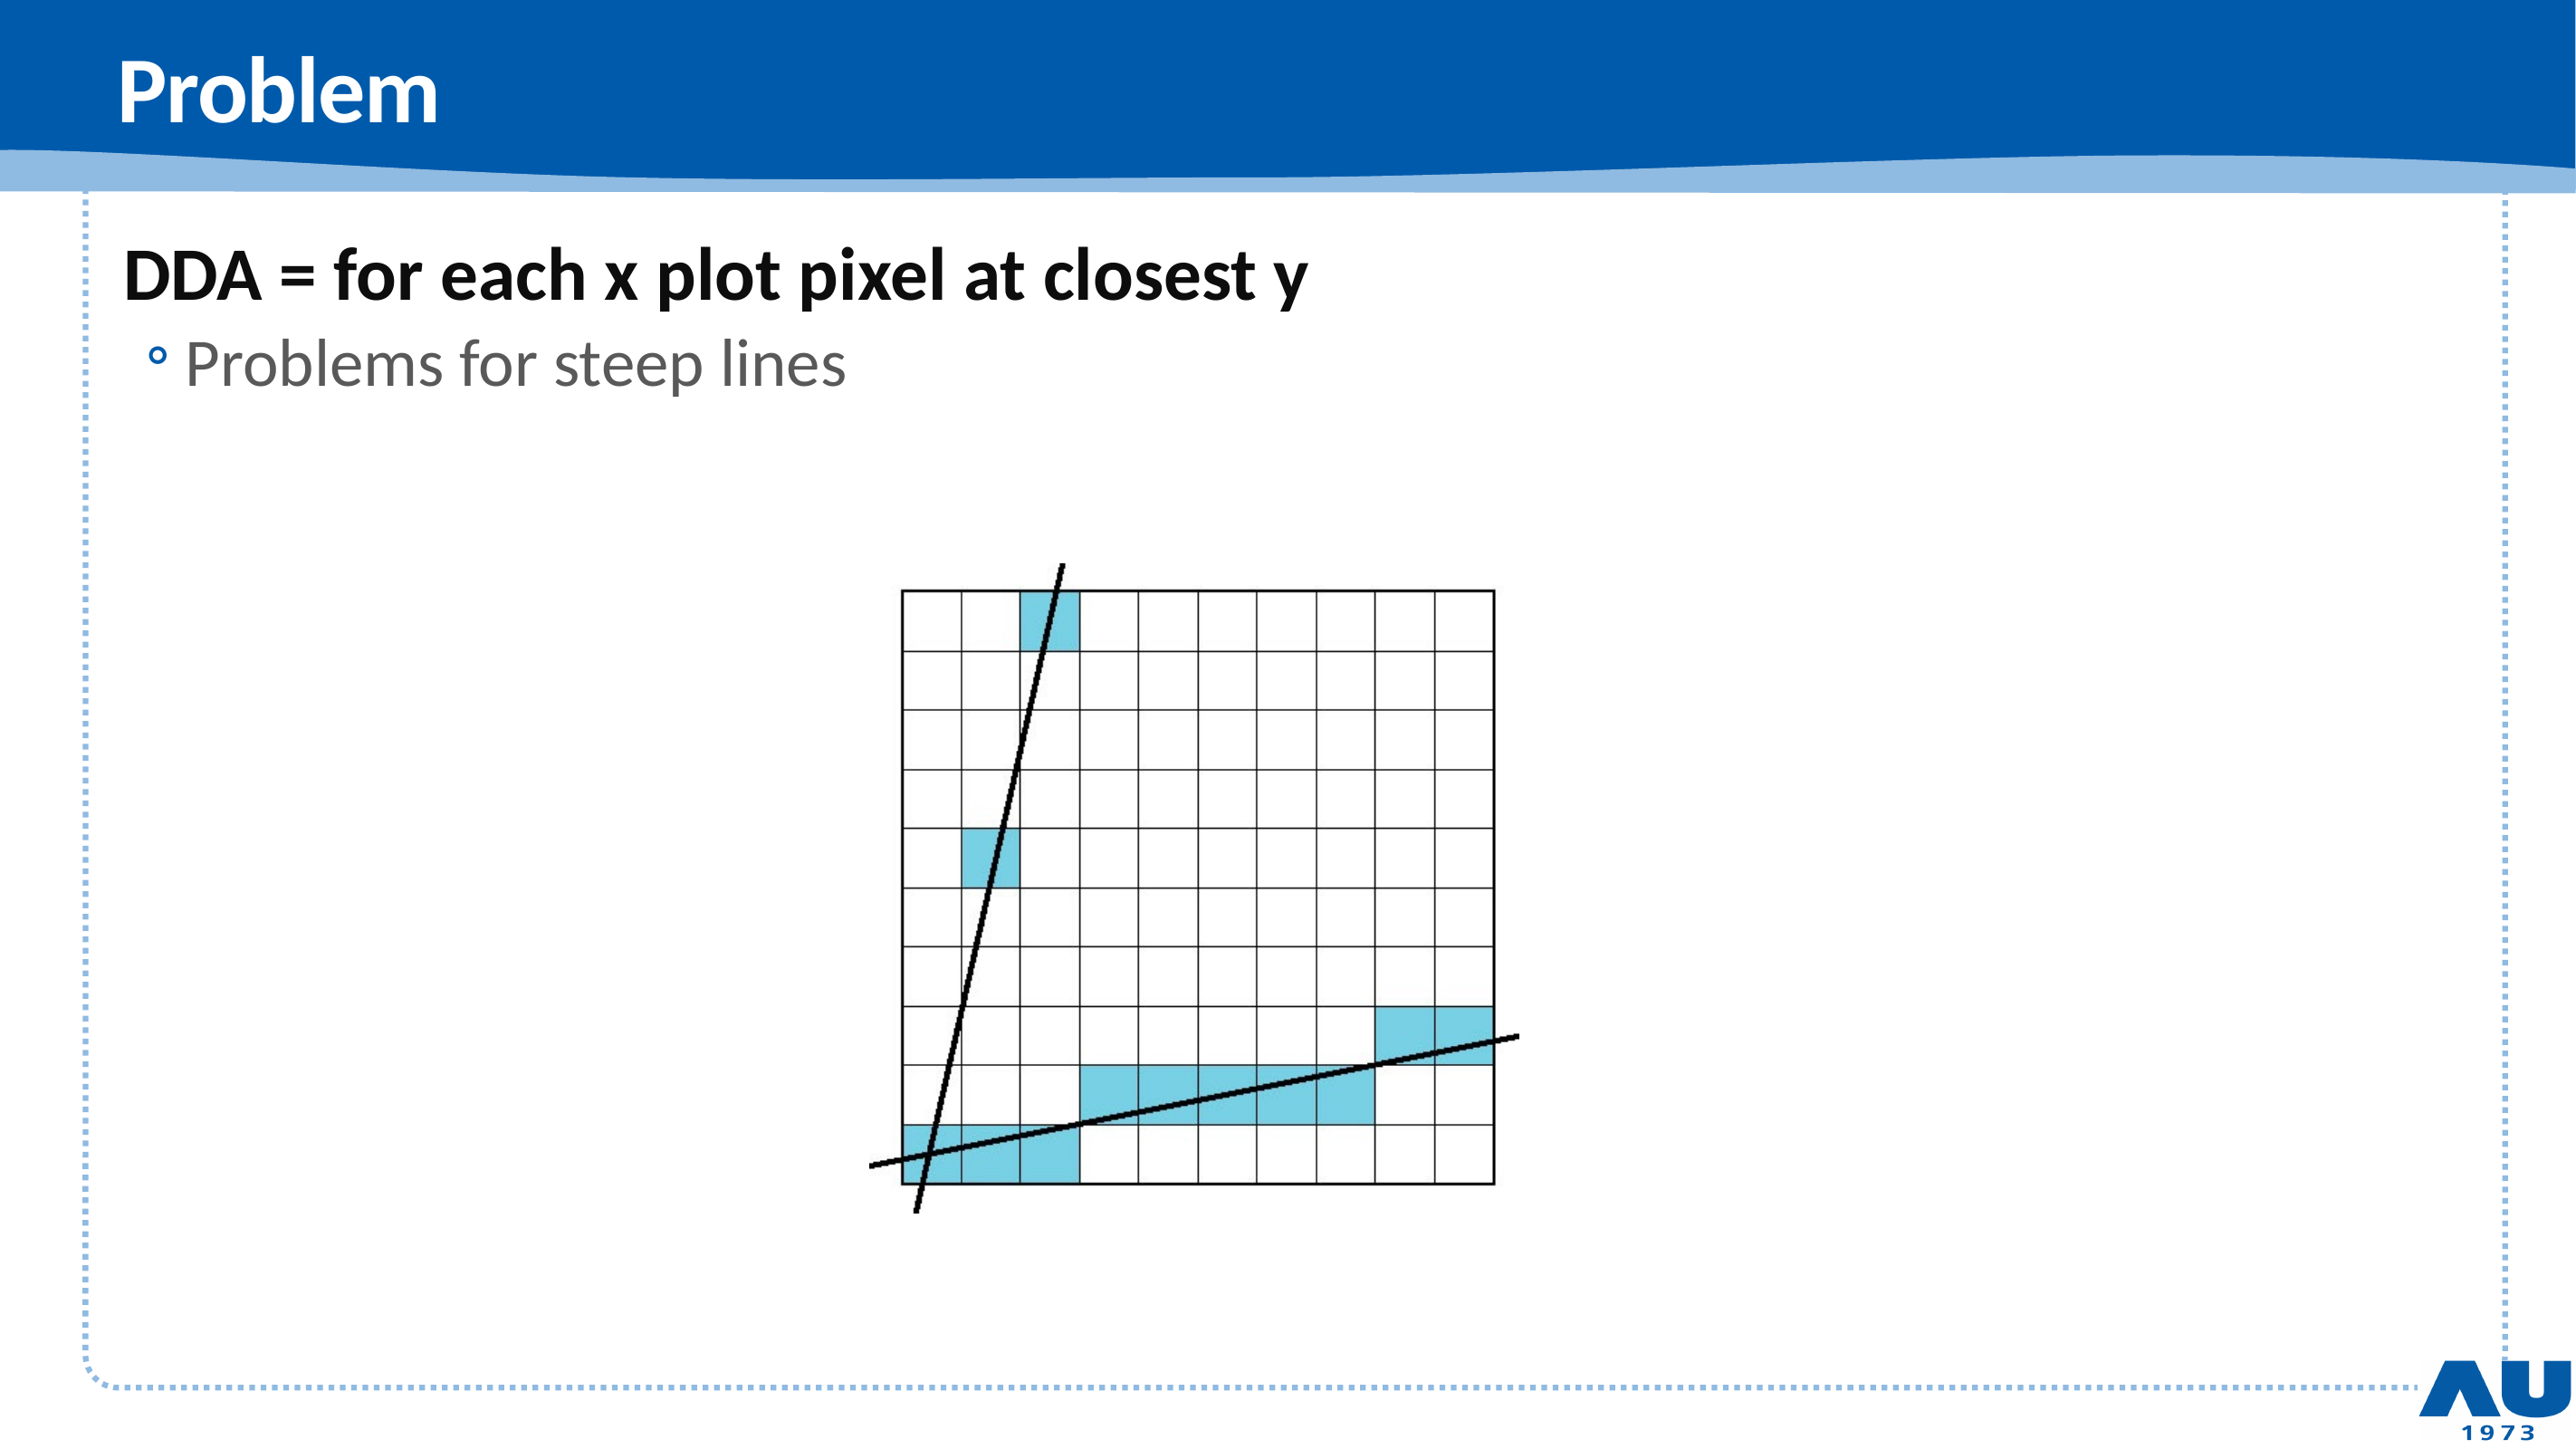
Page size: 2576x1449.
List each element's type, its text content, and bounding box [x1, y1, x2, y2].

title Problem [103, 18, 2486, 169]
picture [868, 562, 1519, 1214]
list DDA = for each x plot pixel at closest y Problems for steep lines [103, 228, 2486, 1388]
picture [2418, 1360, 2571, 1441]
